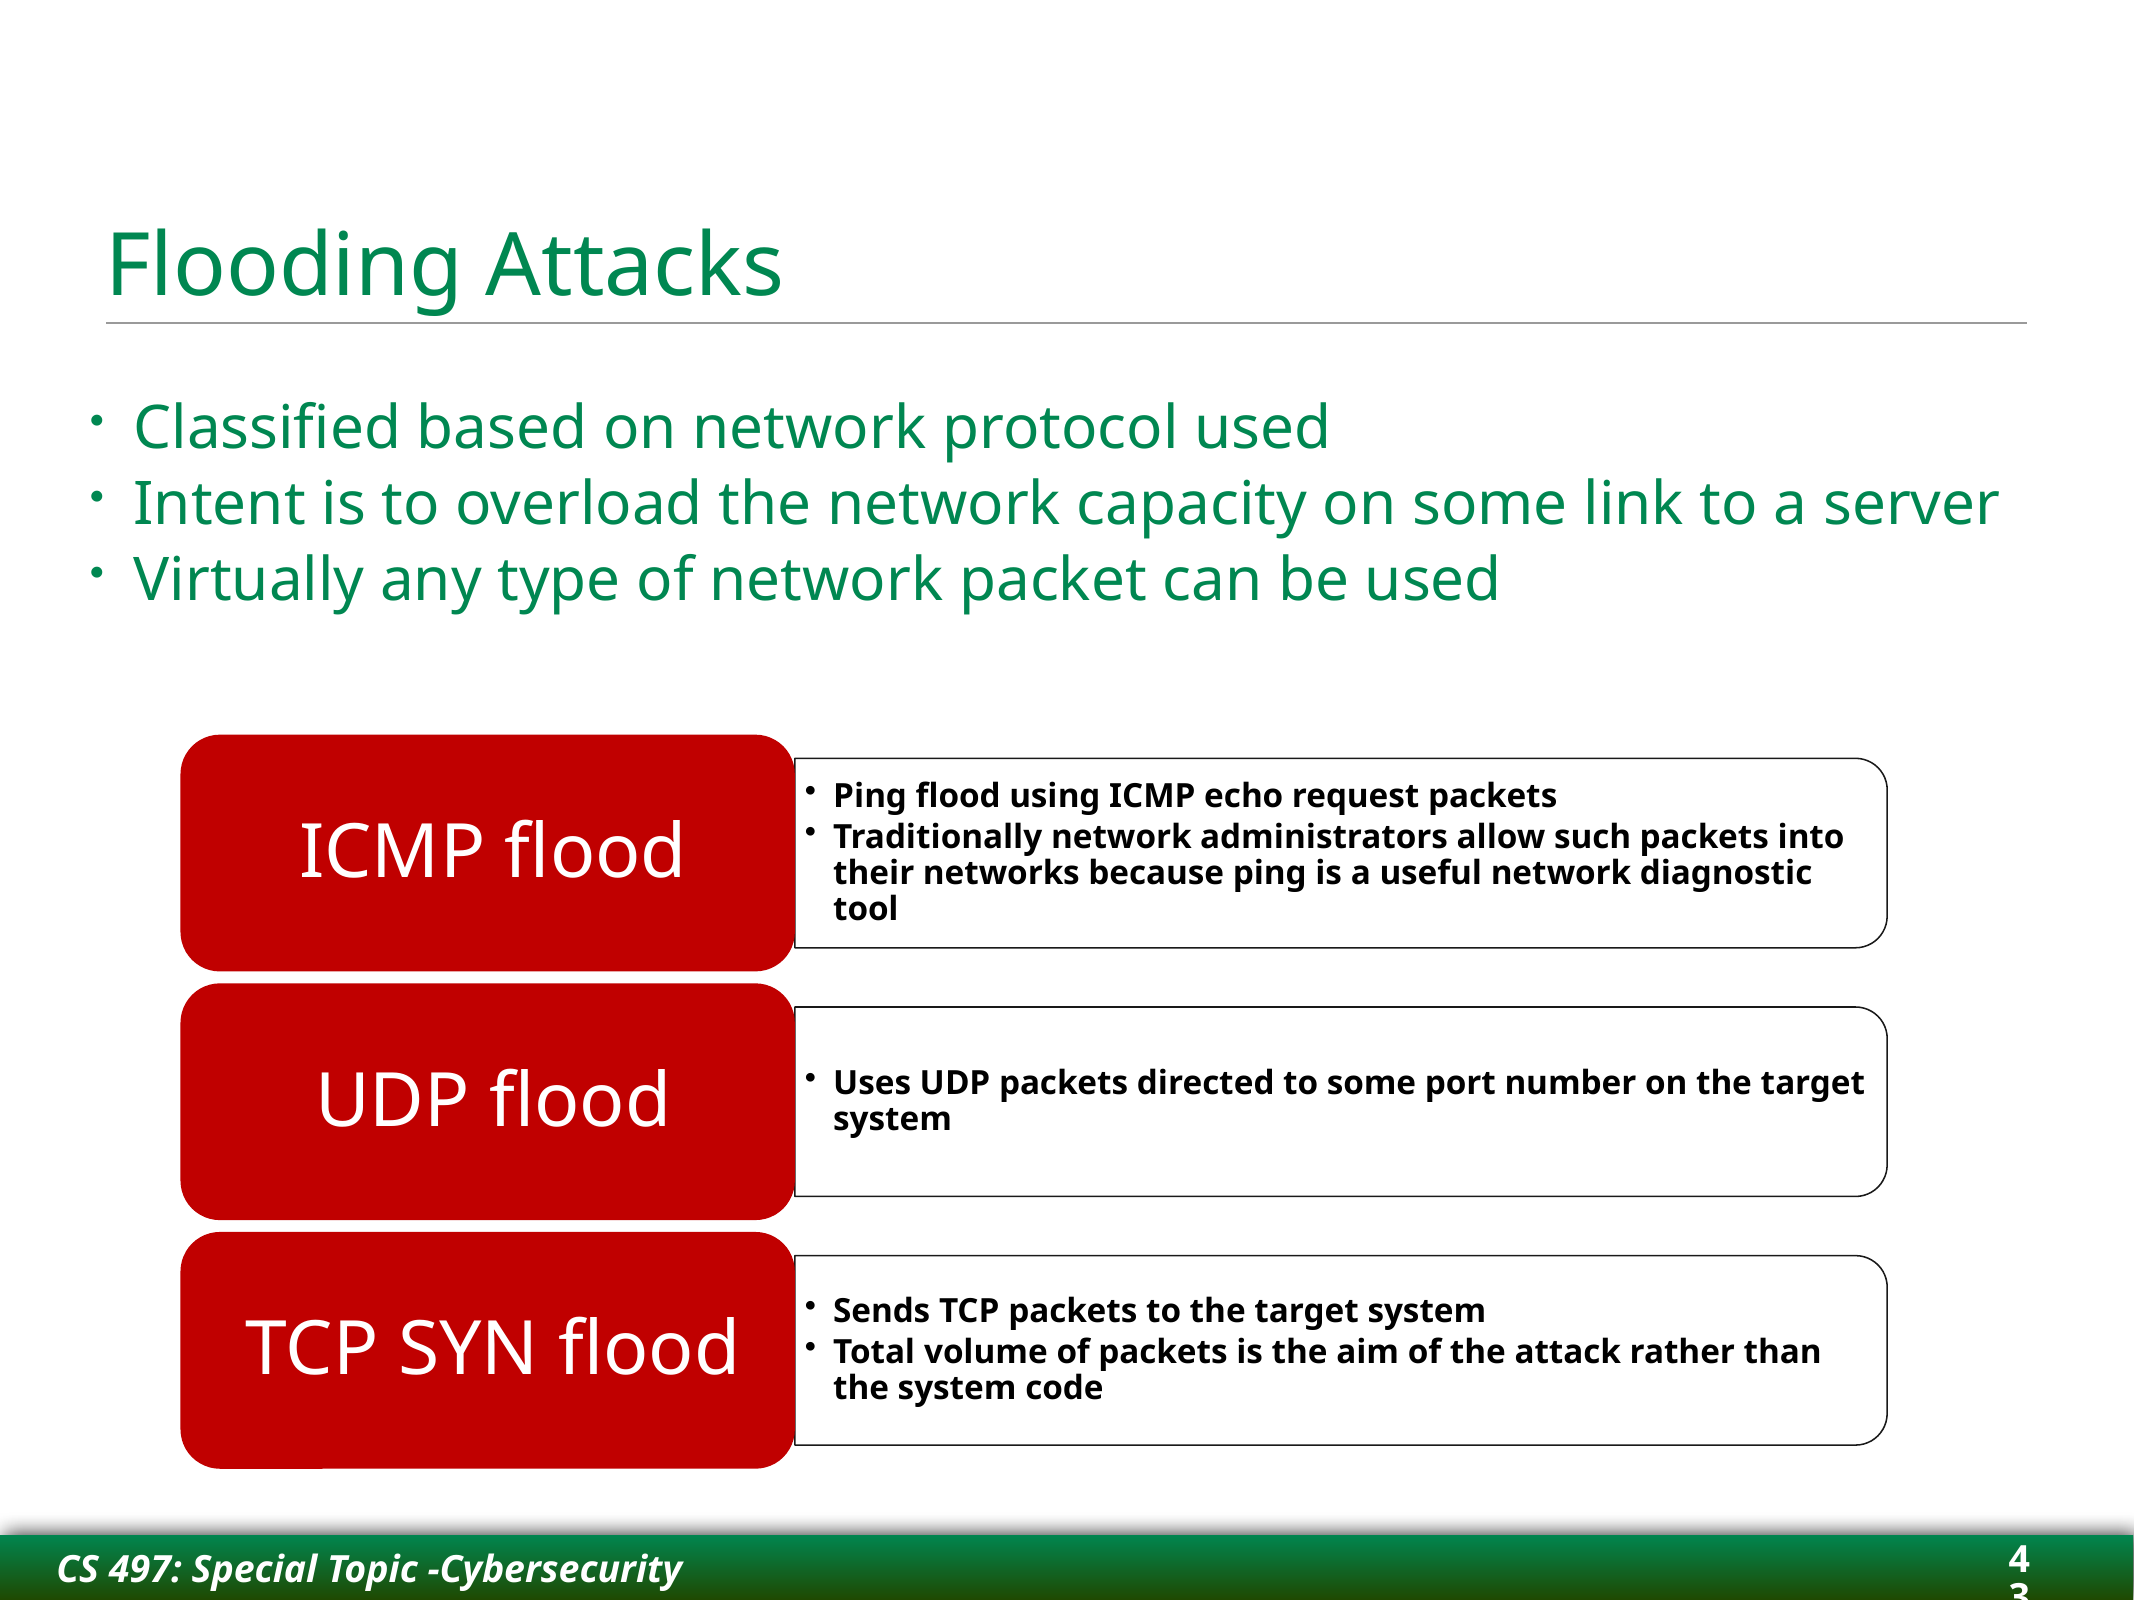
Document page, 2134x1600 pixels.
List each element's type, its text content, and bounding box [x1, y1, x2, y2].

slide_number 43 [2008, 1534, 2049, 1582]
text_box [180, 734, 1888, 1470]
title Flooding Attacks [104, 86, 2026, 314]
list Classified based on network protocol used Intent is to overload the network capacity on some link to a server Virtually any type of network packet can be used [89, 396, 2093, 1448]
